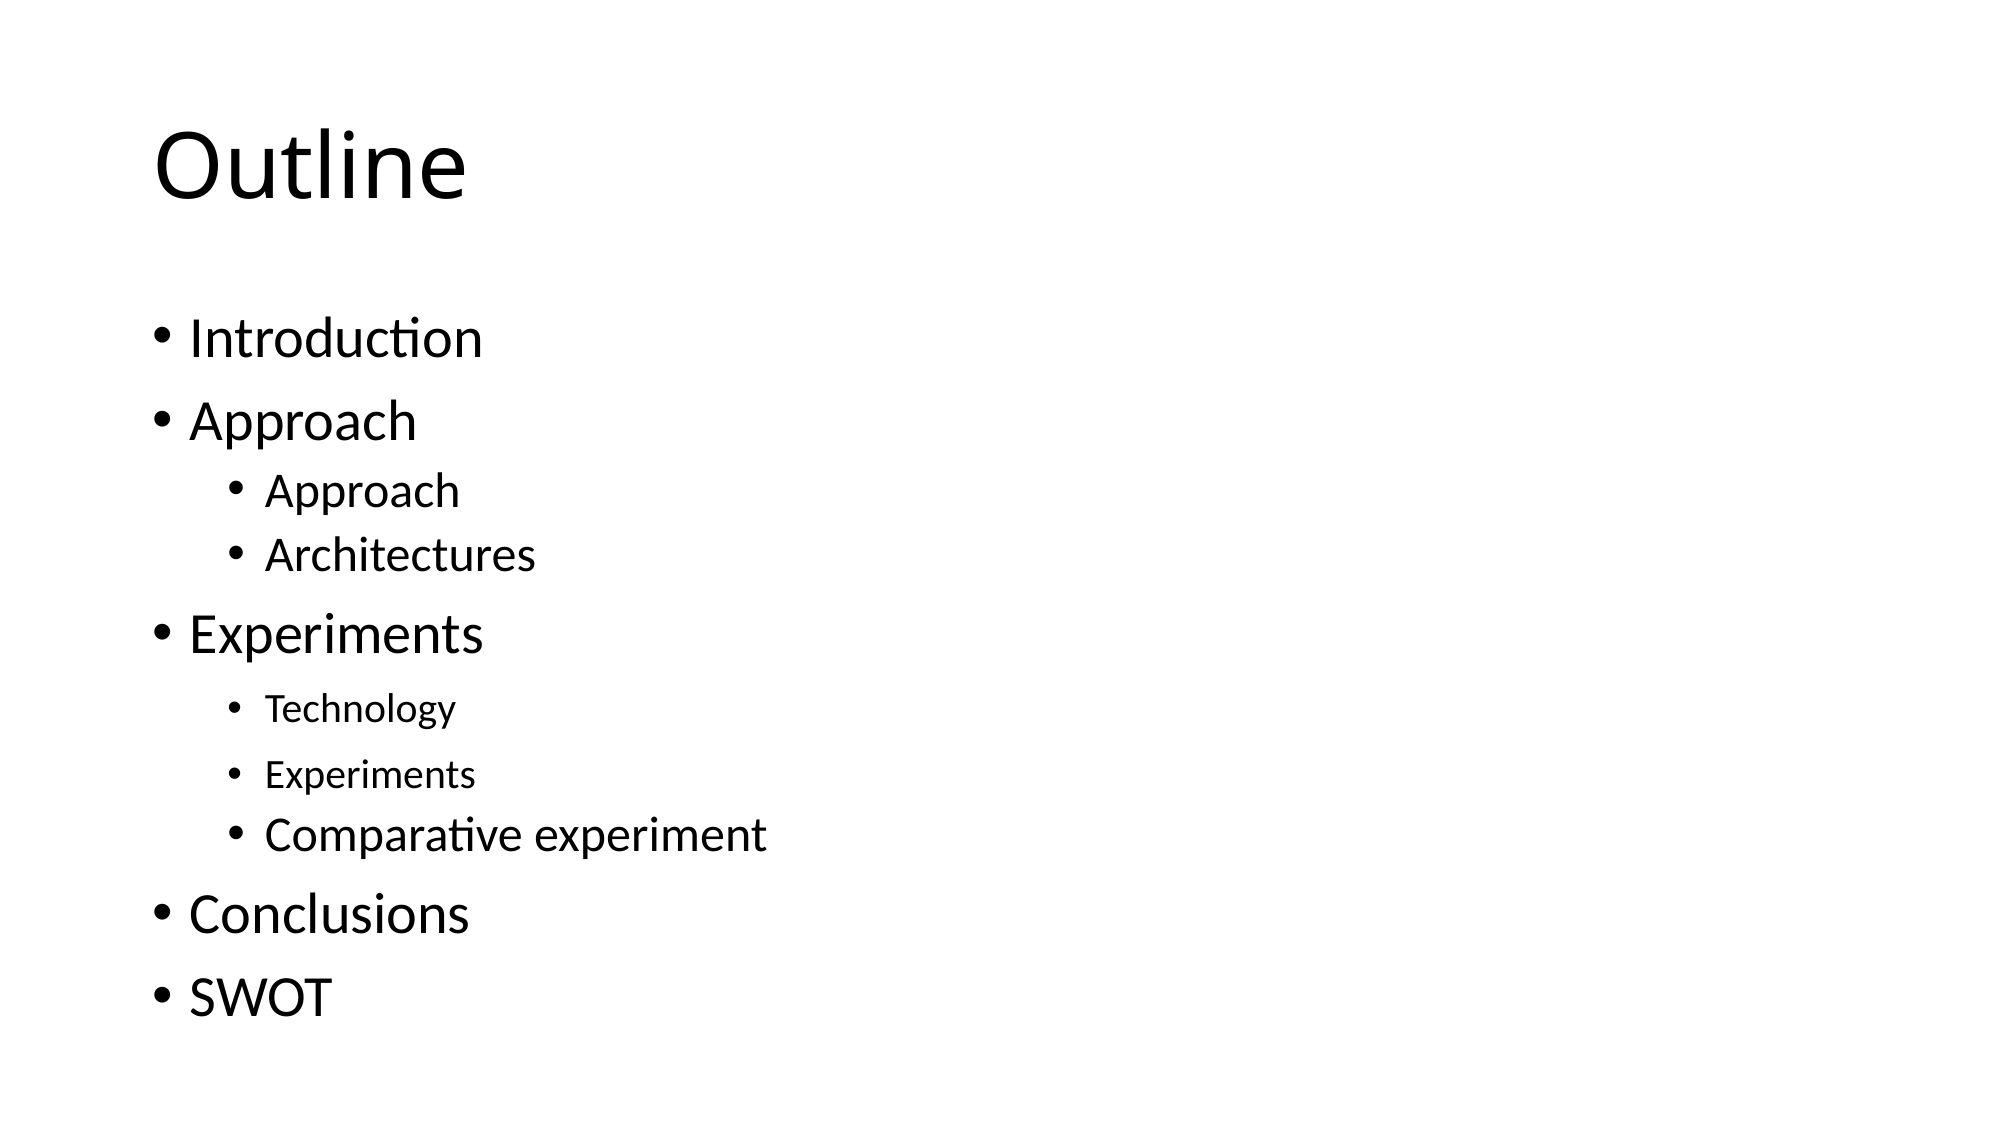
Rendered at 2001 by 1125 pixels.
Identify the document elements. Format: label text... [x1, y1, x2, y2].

list Introduction Approach Approach Architectures Experiments Technology Experiments Comparative experiment Conclusions SWOT [137, 299, 1863, 1087]
title Outline [137, 59, 1863, 278]
